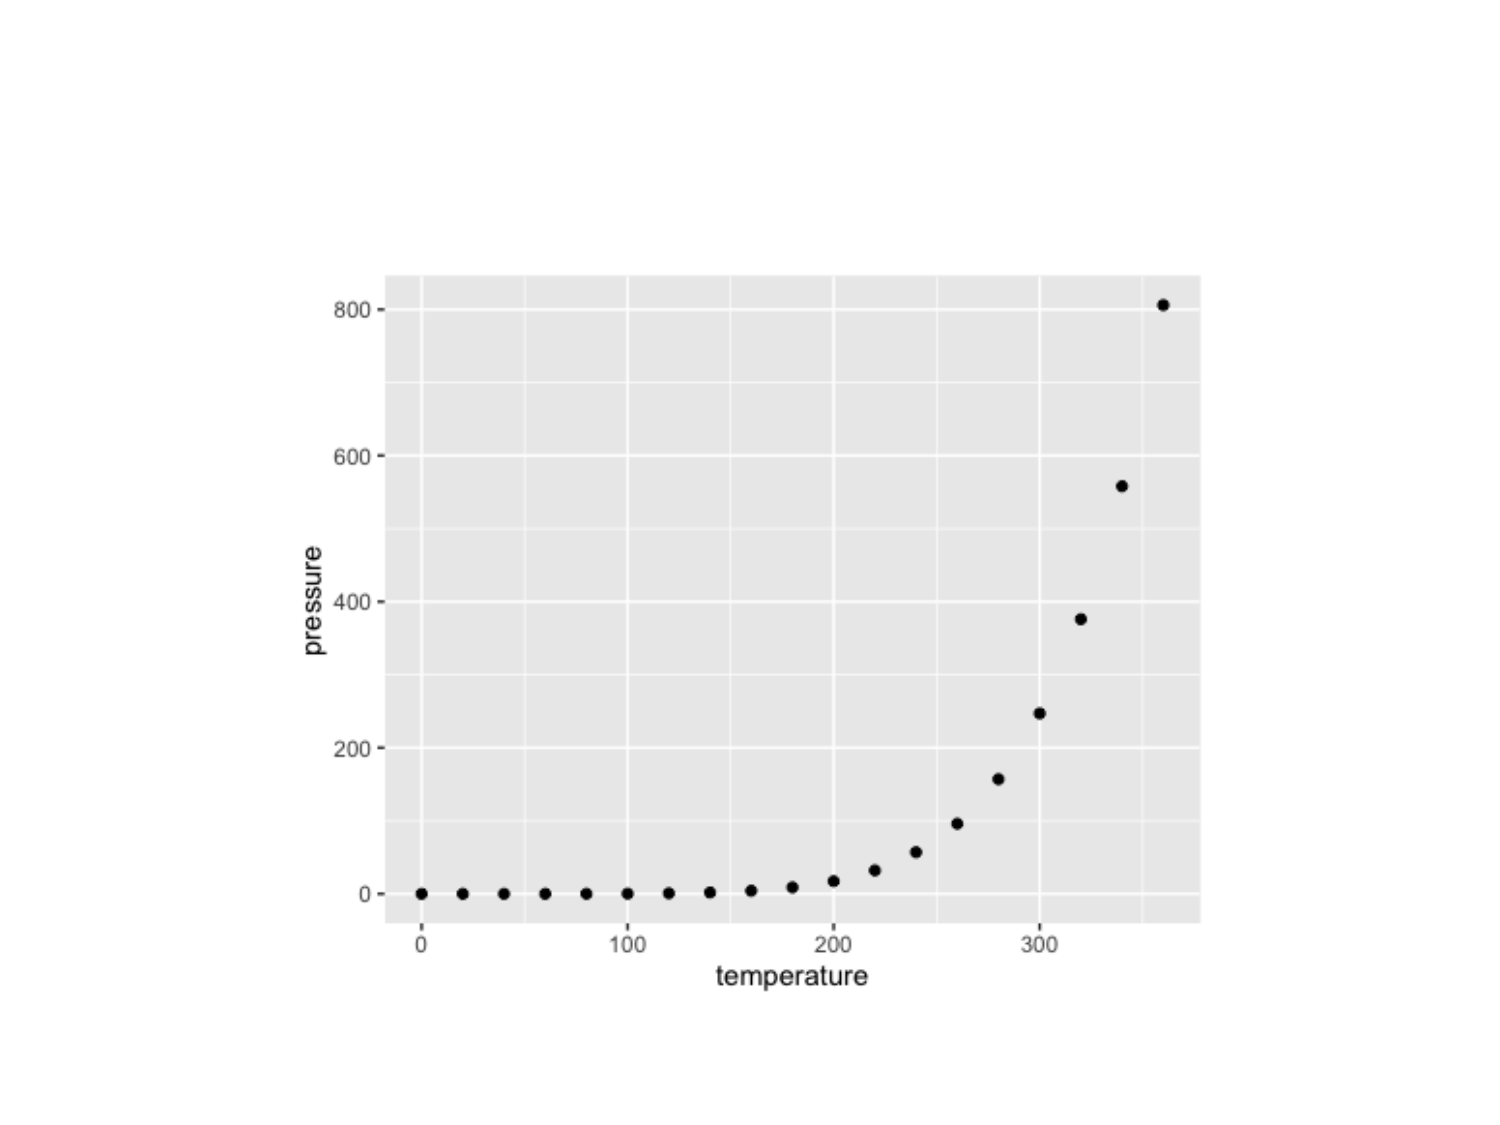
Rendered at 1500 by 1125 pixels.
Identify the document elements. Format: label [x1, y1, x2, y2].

picture [287, 262, 1215, 1005]
